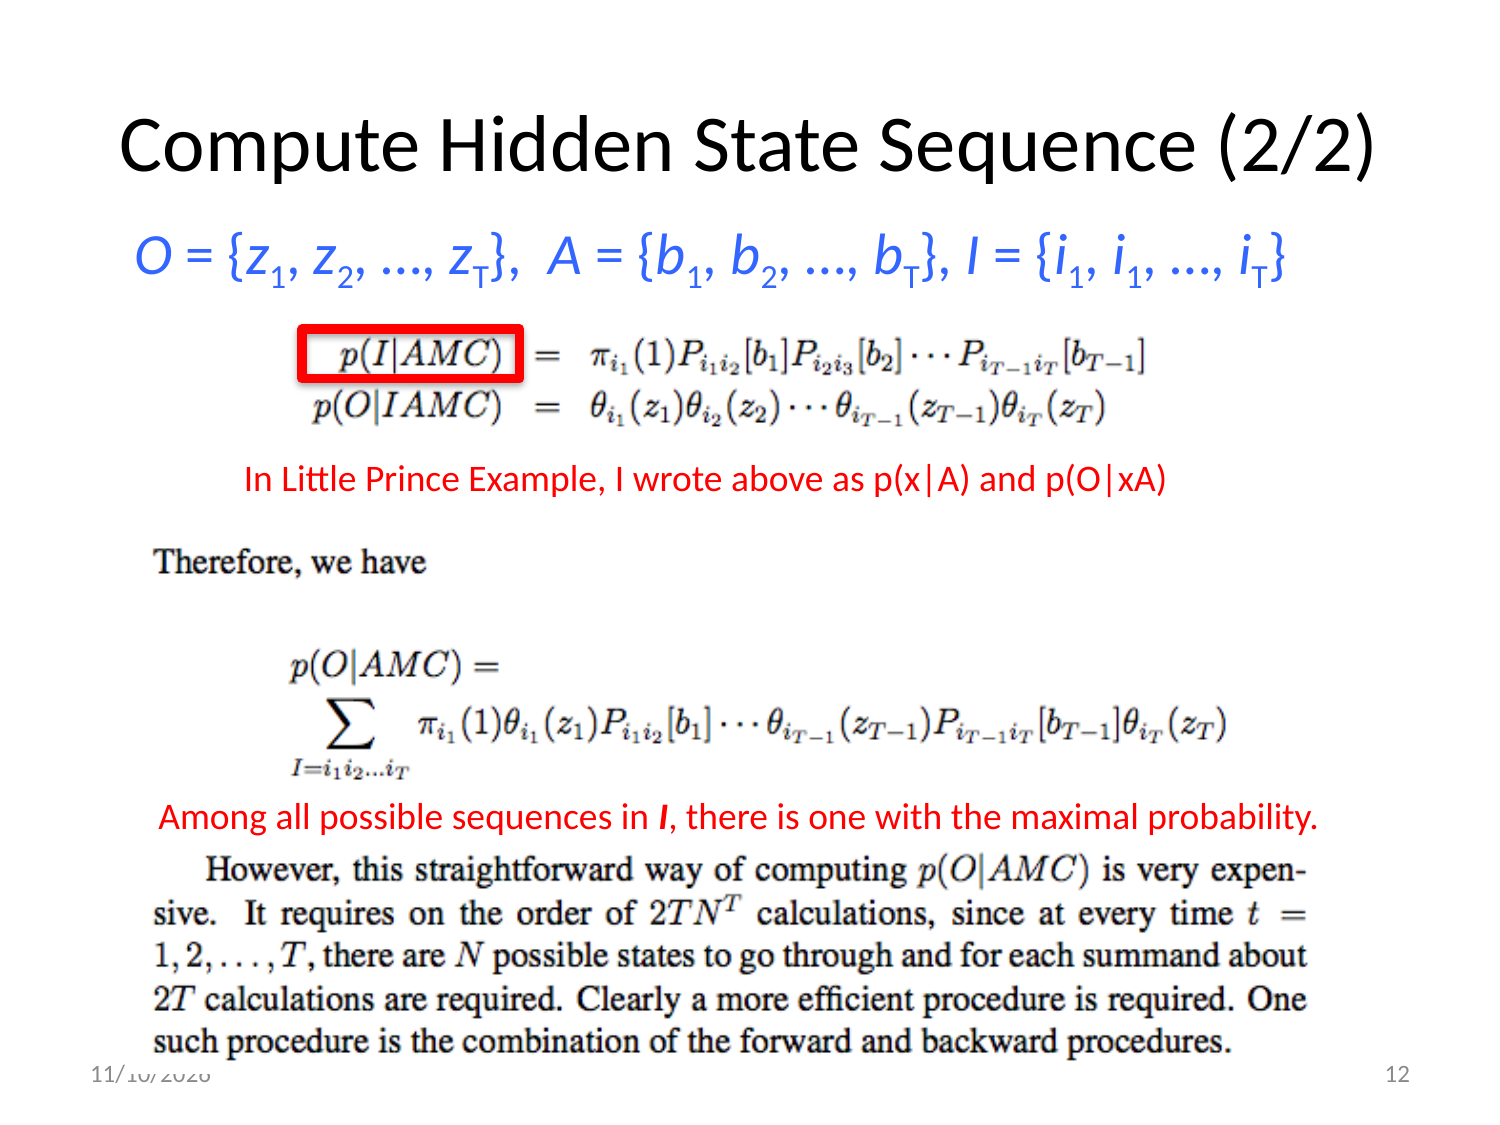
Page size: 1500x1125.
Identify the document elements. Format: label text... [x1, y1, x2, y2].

picture [125, 318, 1347, 1074]
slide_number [75, 1042, 425, 1103]
title Compute Hidden State Sequence (2/2) [75, 45, 1425, 233]
list O = {z1, z2, …, zT}, A = {b1, b2, …, bT}, I = {i1, i1, …, iT} [119, 208, 1369, 333]
slide_number 11 [1074, 1042, 1425, 1103]
